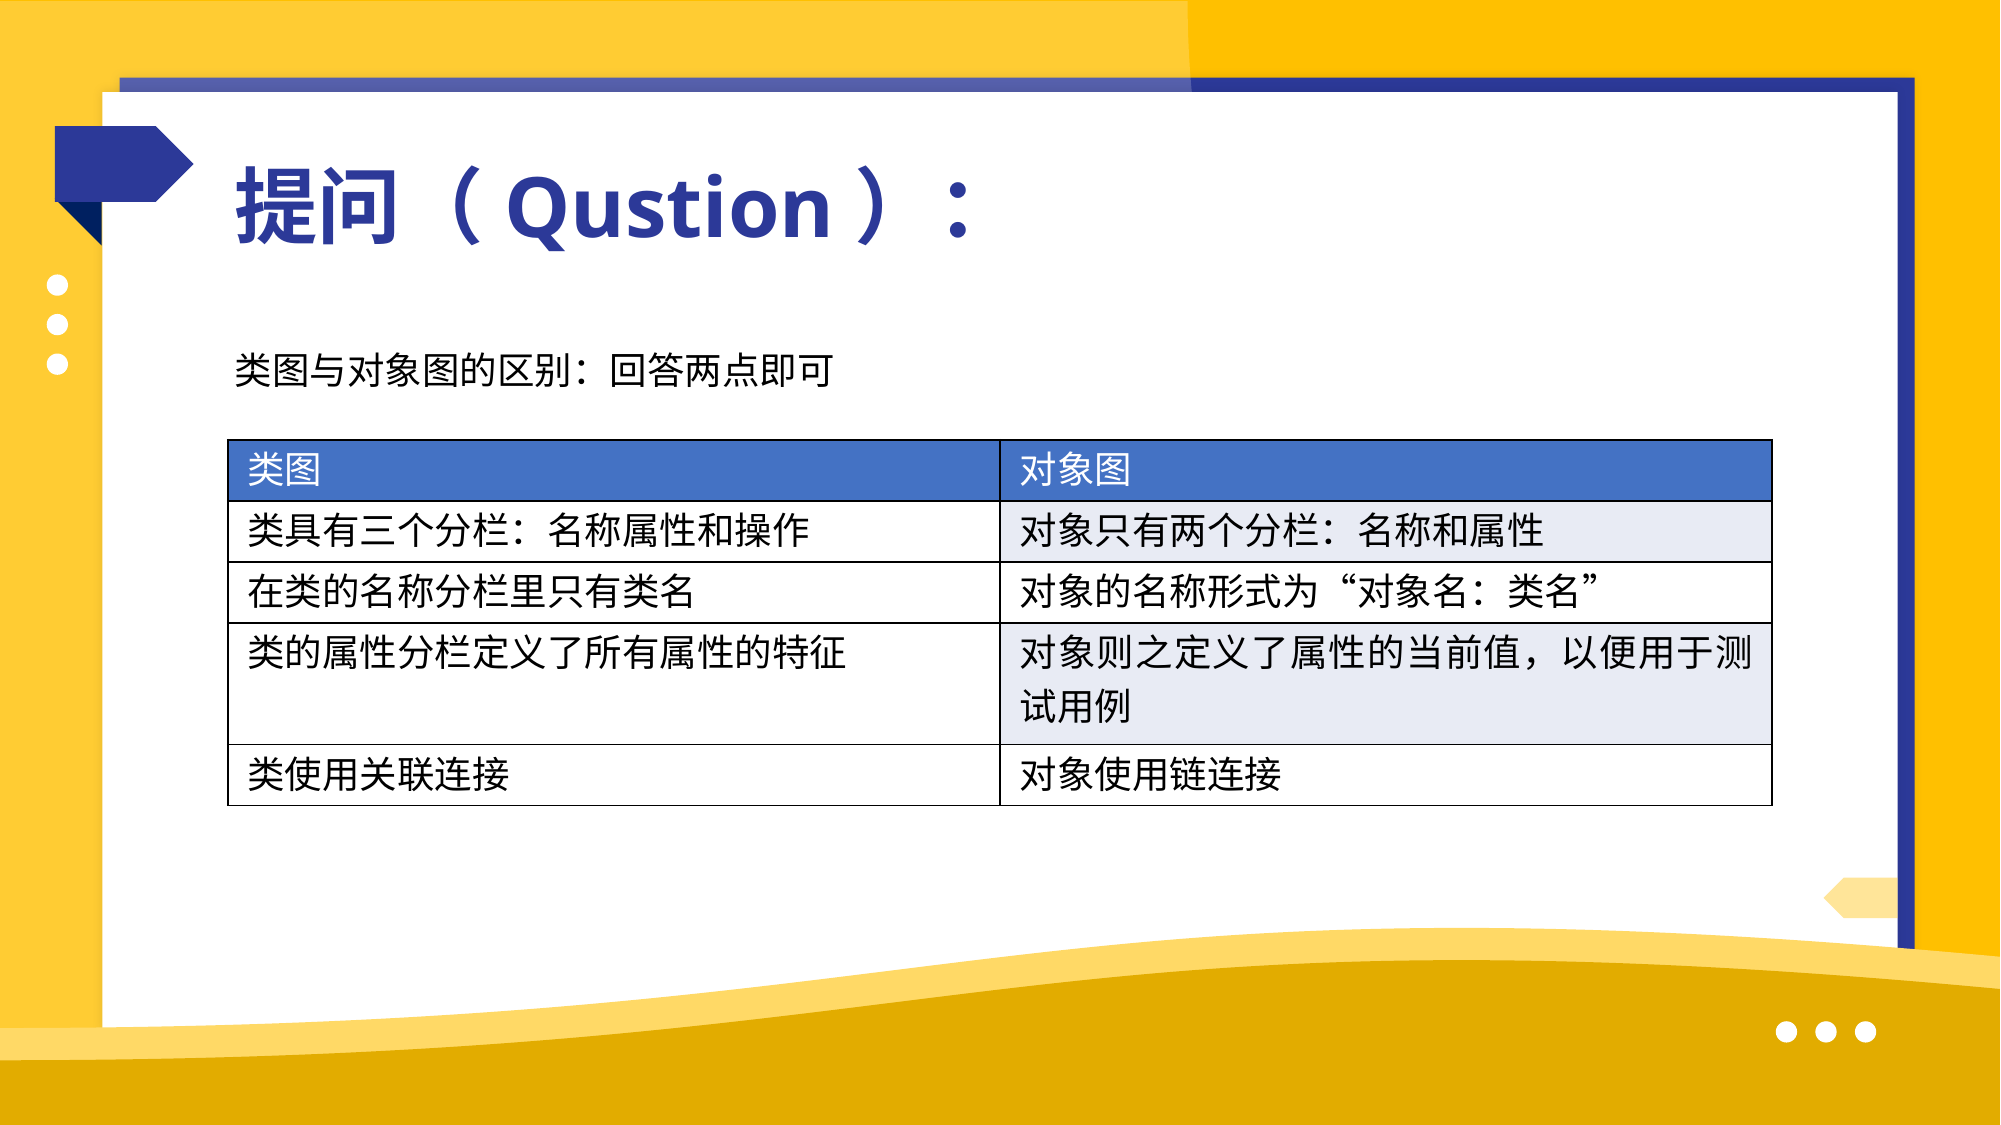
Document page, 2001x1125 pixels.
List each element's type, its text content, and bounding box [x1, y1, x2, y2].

table_cell 类使用关联连接 [229, 745, 999, 805]
table_header 对象图 [1001, 441, 1771, 500]
table_cell 类的属性分栏定义了所有属性的特征 [229, 624, 999, 744]
text_box 类图与对象图的区别：回答两点即可 [219, 317, 1220, 400]
table_cell 类具有三个分栏：名称属性和操作 [229, 502, 999, 561]
table_cell 在类的名称分栏里只有类名 [229, 563, 999, 622]
table_cell 对象的名称形式为“对象名：类名” [1001, 563, 1771, 622]
table_cell 对象使用链连接 [1001, 745, 1771, 805]
table_cell 对象则之定义了属性的当前值，以便用于测试用例 [1001, 624, 1771, 744]
text_box 提问（Qustion）： [219, 97, 1781, 262]
table_header 类图 [229, 441, 999, 500]
table_cell 对象只有两个分栏：名称和属性 [1001, 502, 1771, 561]
